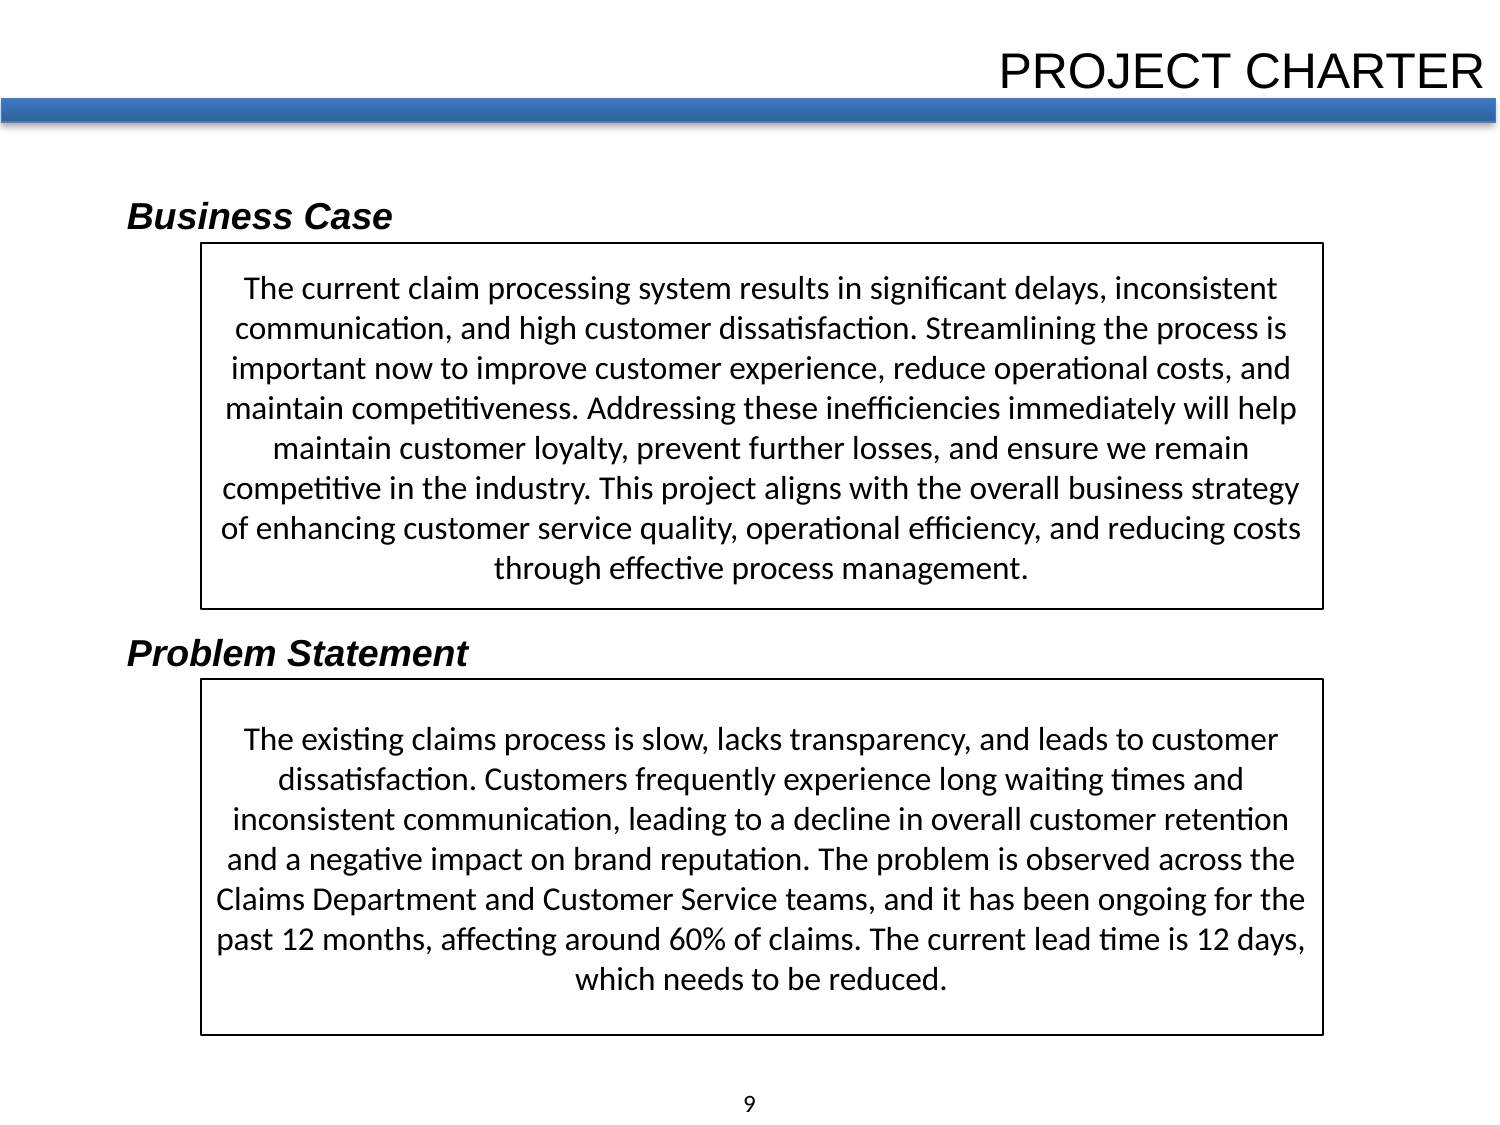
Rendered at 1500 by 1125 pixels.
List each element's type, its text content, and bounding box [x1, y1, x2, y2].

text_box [111, 621, 1324, 1036]
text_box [111, 184, 1324, 610]
text_box PROJECT CHARTER [726, 30, 1500, 106]
